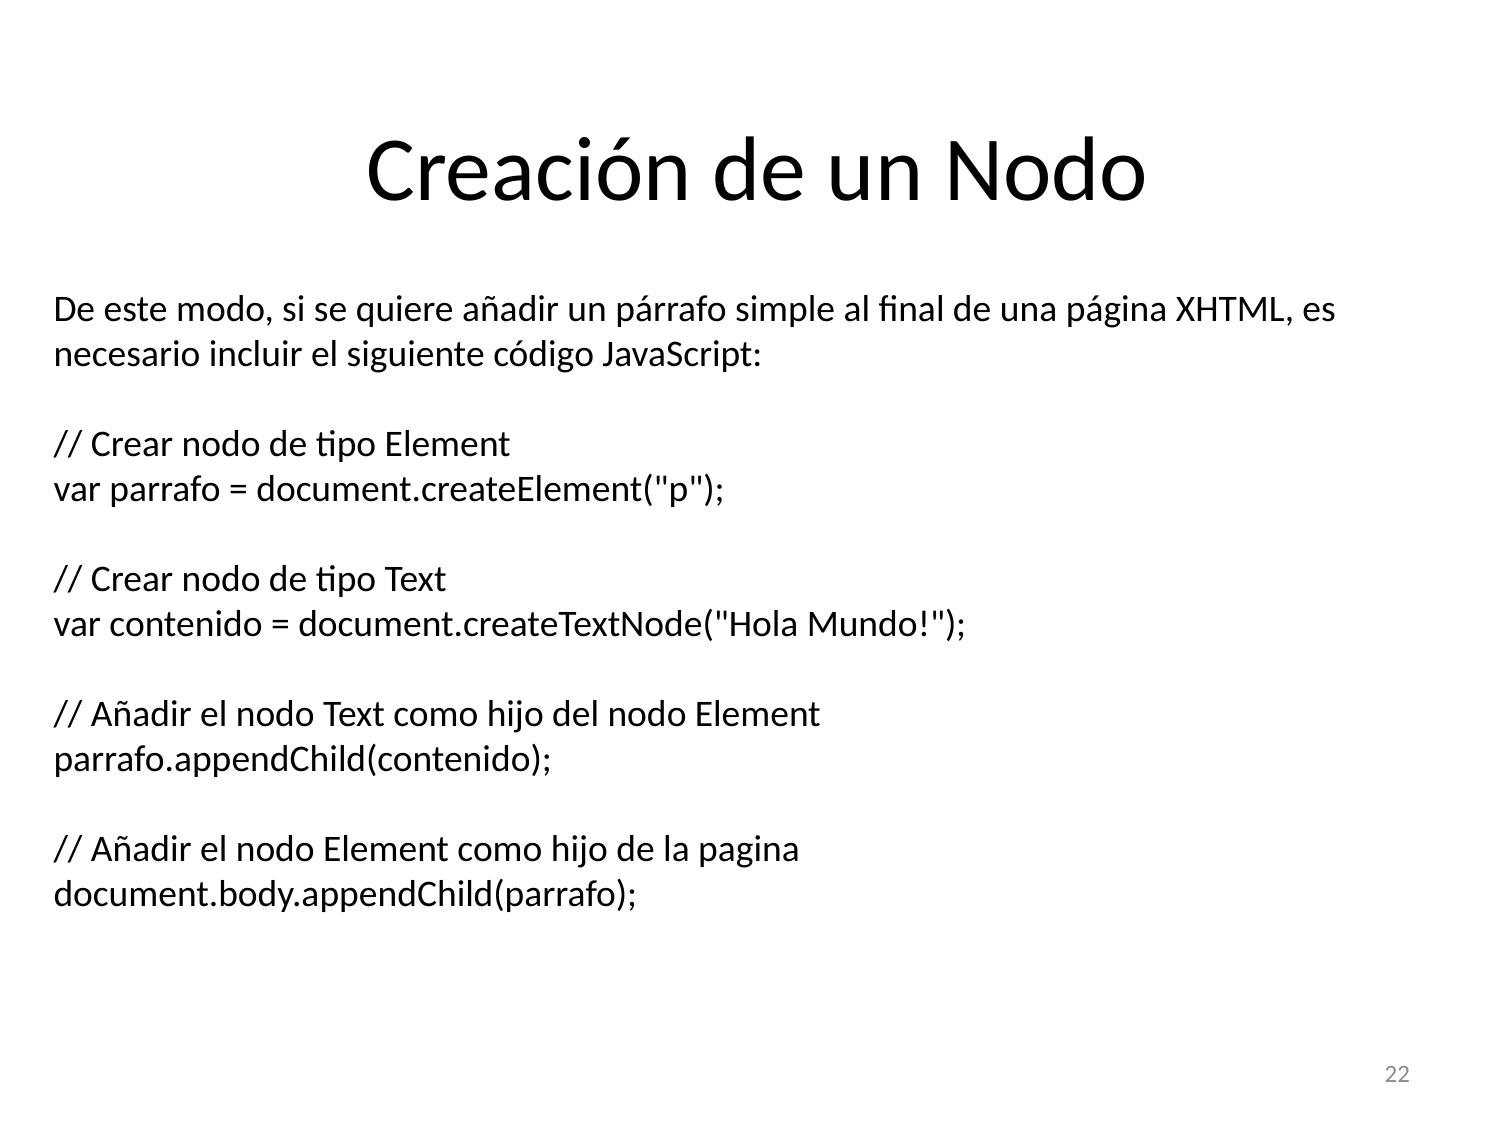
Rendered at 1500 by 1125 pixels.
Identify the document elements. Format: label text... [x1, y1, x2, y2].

title Creación de un Nodo [98, 93, 1418, 235]
slide_number 22 [1074, 1042, 1425, 1103]
text_box De este modo, si se quiere añadir un párrafo simple al final de una página XHTML, es necesario incluir el siguiente código JavaScript: // Crear nodo de tipo Element var parrafo = document.createElement("p"); // Crear nodo de tipo Text var contenido = document.createTextNode("Hola Mundo!"); // Añadir el nodo Text como hijo del nodo Element parrafo.appendChild(contenido); // Añadir el nodo Element como hijo de la pagina document.body.appendChild(parrafo); [38, 276, 1459, 967]
